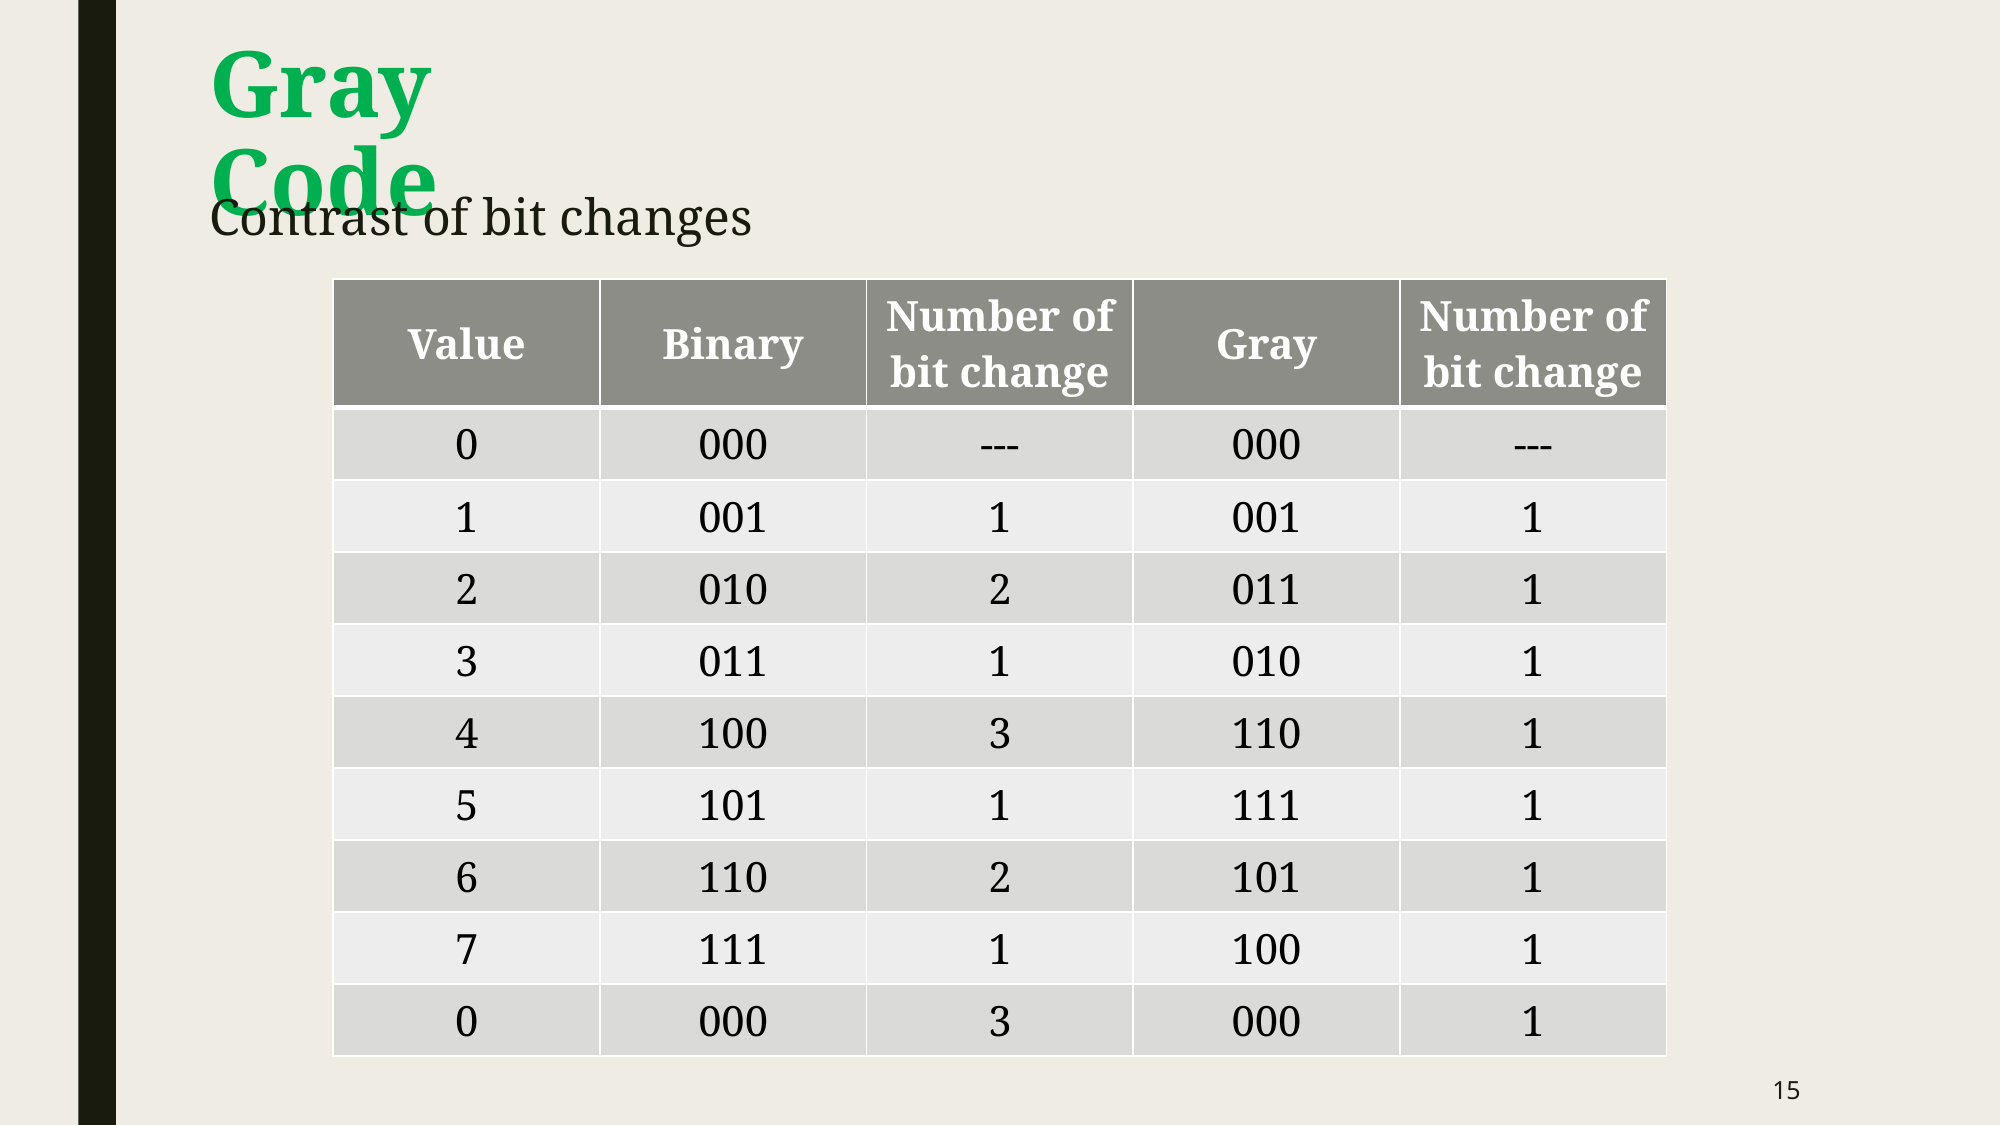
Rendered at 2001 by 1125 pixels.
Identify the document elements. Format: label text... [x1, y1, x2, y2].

table_cell 0 [334, 985, 599, 1055]
table_cell 010 [601, 553, 866, 623]
table_cell 2 [867, 841, 1132, 911]
table_cell 1 [867, 481, 1132, 551]
table_cell 001 [601, 481, 866, 551]
table_header Value [334, 280, 599, 405]
slide_number 15 [1553, 1058, 1816, 1125]
table_cell 011 [1134, 553, 1399, 623]
table_header Number of bit change [1401, 280, 1666, 405]
table_cell 100 [601, 697, 866, 767]
table_cell 3 [867, 985, 1132, 1055]
table_cell 000 [601, 410, 866, 479]
table_cell 101 [1134, 841, 1399, 911]
table_cell 1 [1401, 481, 1666, 551]
table_header Gray [1134, 280, 1399, 405]
table_cell 1 [1401, 913, 1666, 983]
table_cell 100 [1134, 913, 1399, 983]
table_cell 5 [334, 769, 599, 839]
table_cell 1 [1401, 553, 1666, 623]
table_cell 111 [1134, 769, 1399, 839]
table_cell 1 [867, 913, 1132, 983]
table_cell 6 [334, 841, 599, 911]
table_cell --- [867, 410, 1132, 479]
table_cell 000 [1134, 410, 1399, 479]
table_cell 1 [867, 625, 1132, 695]
table_cell 111 [601, 913, 866, 983]
list Contrast of bit changes [194, 147, 1866, 1101]
table_cell 0 [334, 410, 599, 479]
table_cell 2 [867, 553, 1132, 623]
table_cell 000 [1134, 985, 1399, 1055]
table_header Binary [601, 280, 866, 405]
table_cell 011 [601, 625, 866, 695]
table_cell 3 [867, 697, 1132, 767]
table_cell 110 [1134, 697, 1399, 767]
table_cell 1 [334, 481, 599, 551]
table_cell 1 [867, 769, 1132, 839]
title Gray Code [194, 32, 700, 147]
table_cell 1 [1401, 769, 1666, 839]
table_header Number of bit change [867, 280, 1132, 405]
table_cell 001 [1134, 481, 1399, 551]
table_cell 110 [601, 841, 866, 911]
table_cell 101 [601, 769, 866, 839]
table_cell 7 [334, 913, 599, 983]
table_cell 1 [1401, 697, 1666, 767]
table_cell 000 [601, 985, 866, 1055]
table_cell --- [1401, 410, 1666, 479]
table_cell 1 [1401, 841, 1666, 911]
table_cell 4 [334, 697, 599, 767]
table_cell 1 [1401, 985, 1666, 1055]
table_cell 010 [1134, 625, 1399, 695]
table_cell 1 [1401, 625, 1666, 695]
table_cell 2 [334, 553, 599, 623]
table_cell 3 [334, 625, 599, 695]
